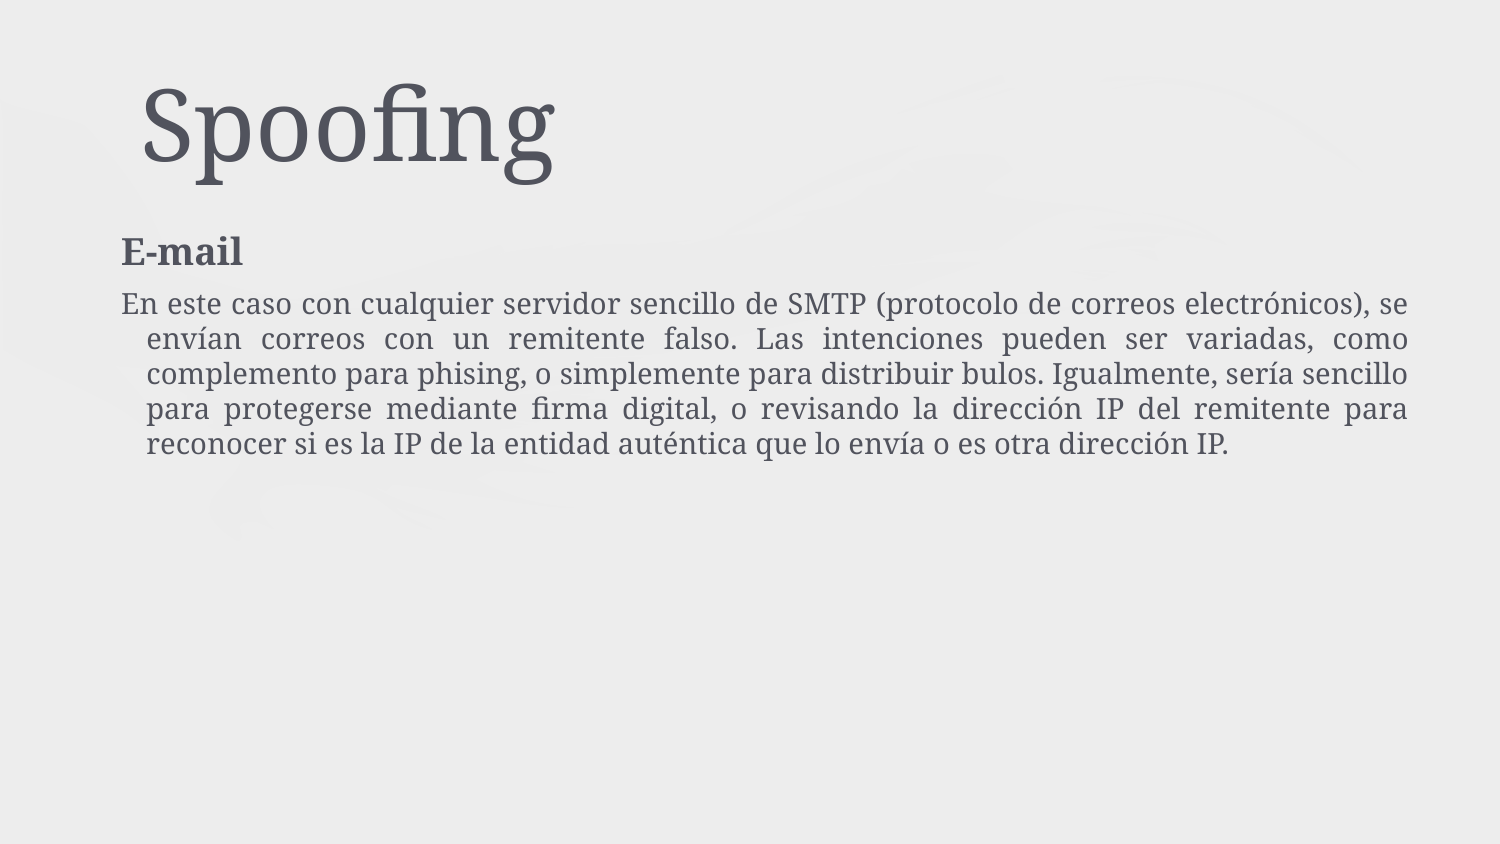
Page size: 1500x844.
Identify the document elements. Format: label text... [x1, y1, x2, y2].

list E-mail En este caso con cualquier servidor sencillo de SMTP (protocolo de correos electrónicos), se envían correos con un remitente falso. Las intenciones pueden ser variadas, como complemento para phising, o simplemente para distribuir bulos. Igualmente, sería sencillo para protegerse mediante firma digital, o revisando la dirección IP del remitente para reconocer si es la IP de la entidad auténtica que lo envía o es otra dirección IP. [75, 212, 1425, 808]
title Spoofing [75, 25, 1425, 197]
